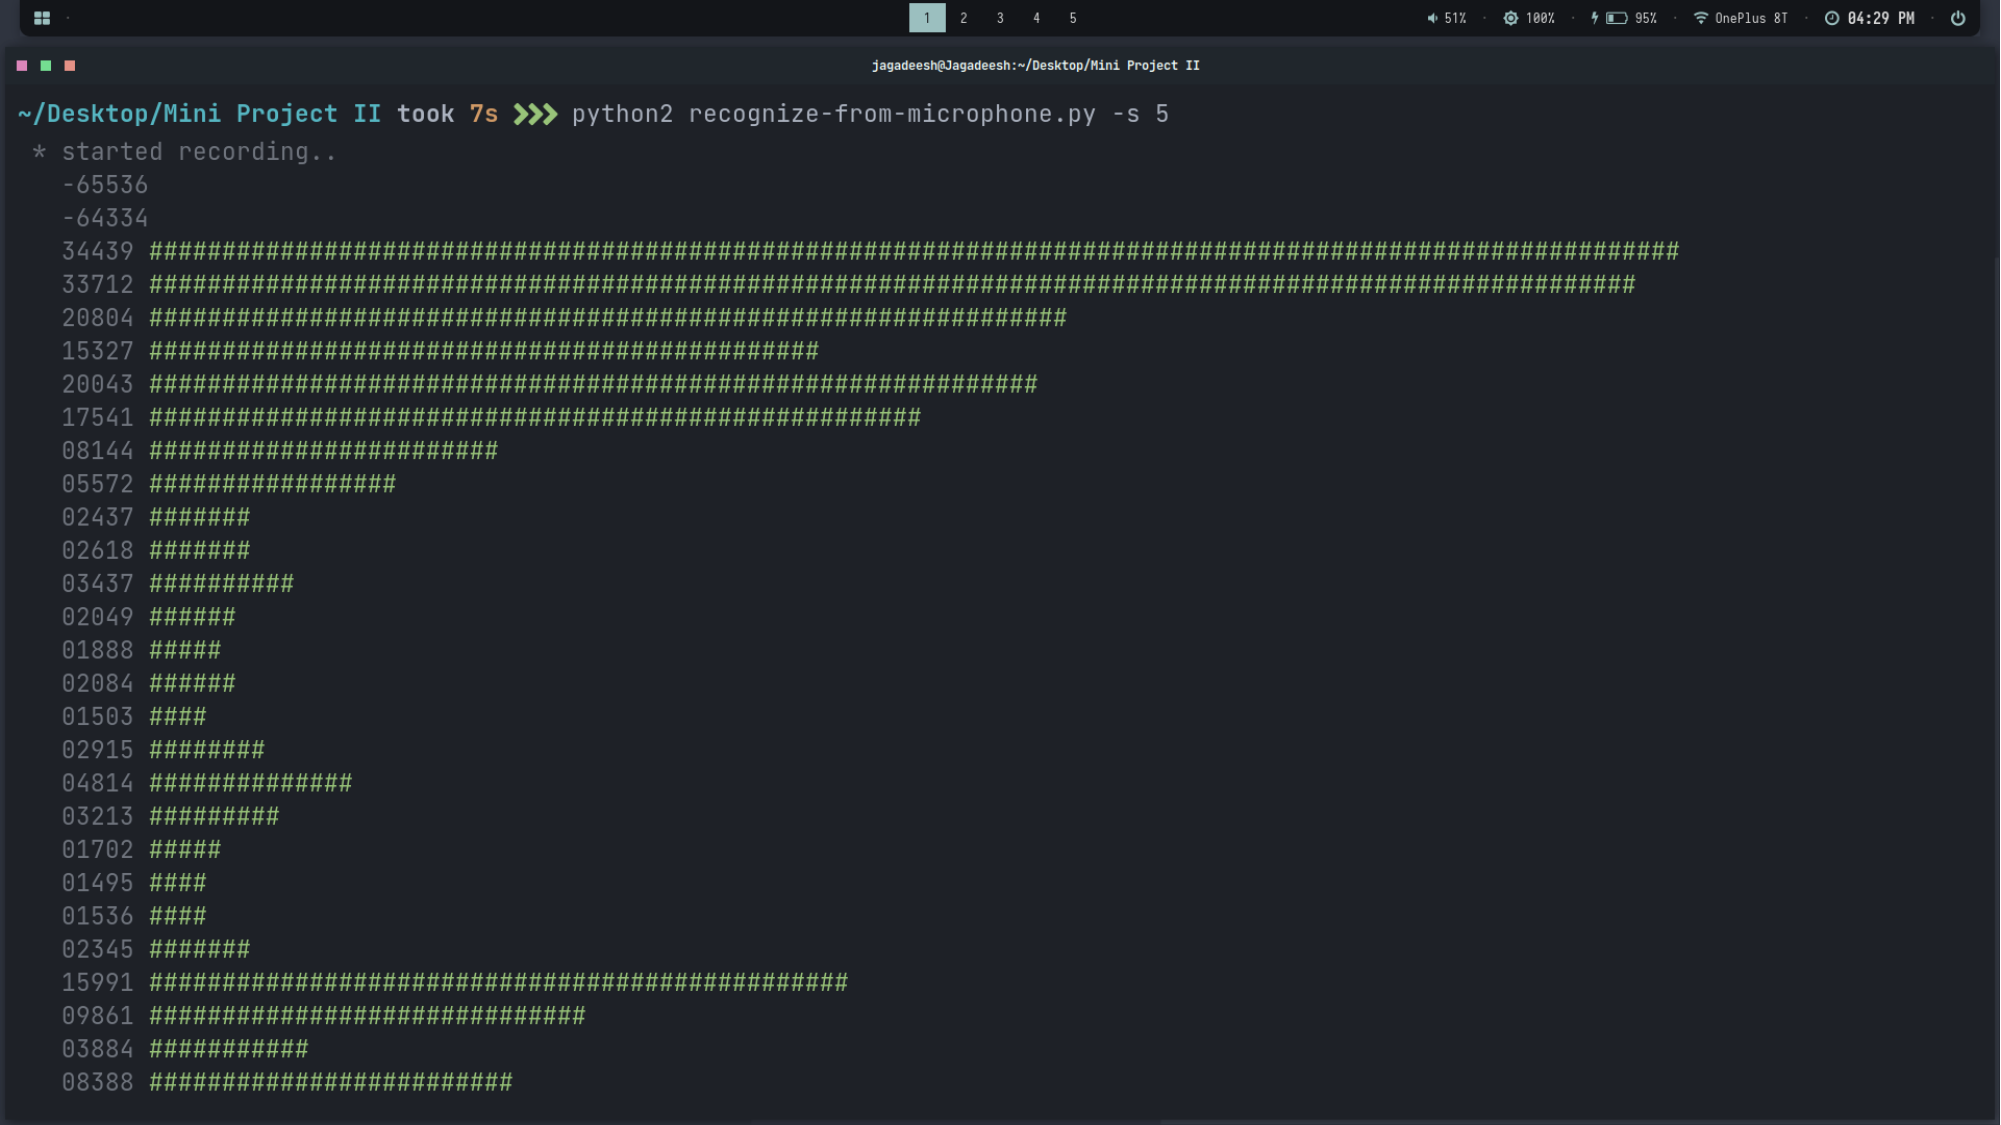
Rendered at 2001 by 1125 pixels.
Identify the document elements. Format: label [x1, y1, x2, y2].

list [0, 0, 2000, 129]
picture [0, 133, 2000, 1125]
